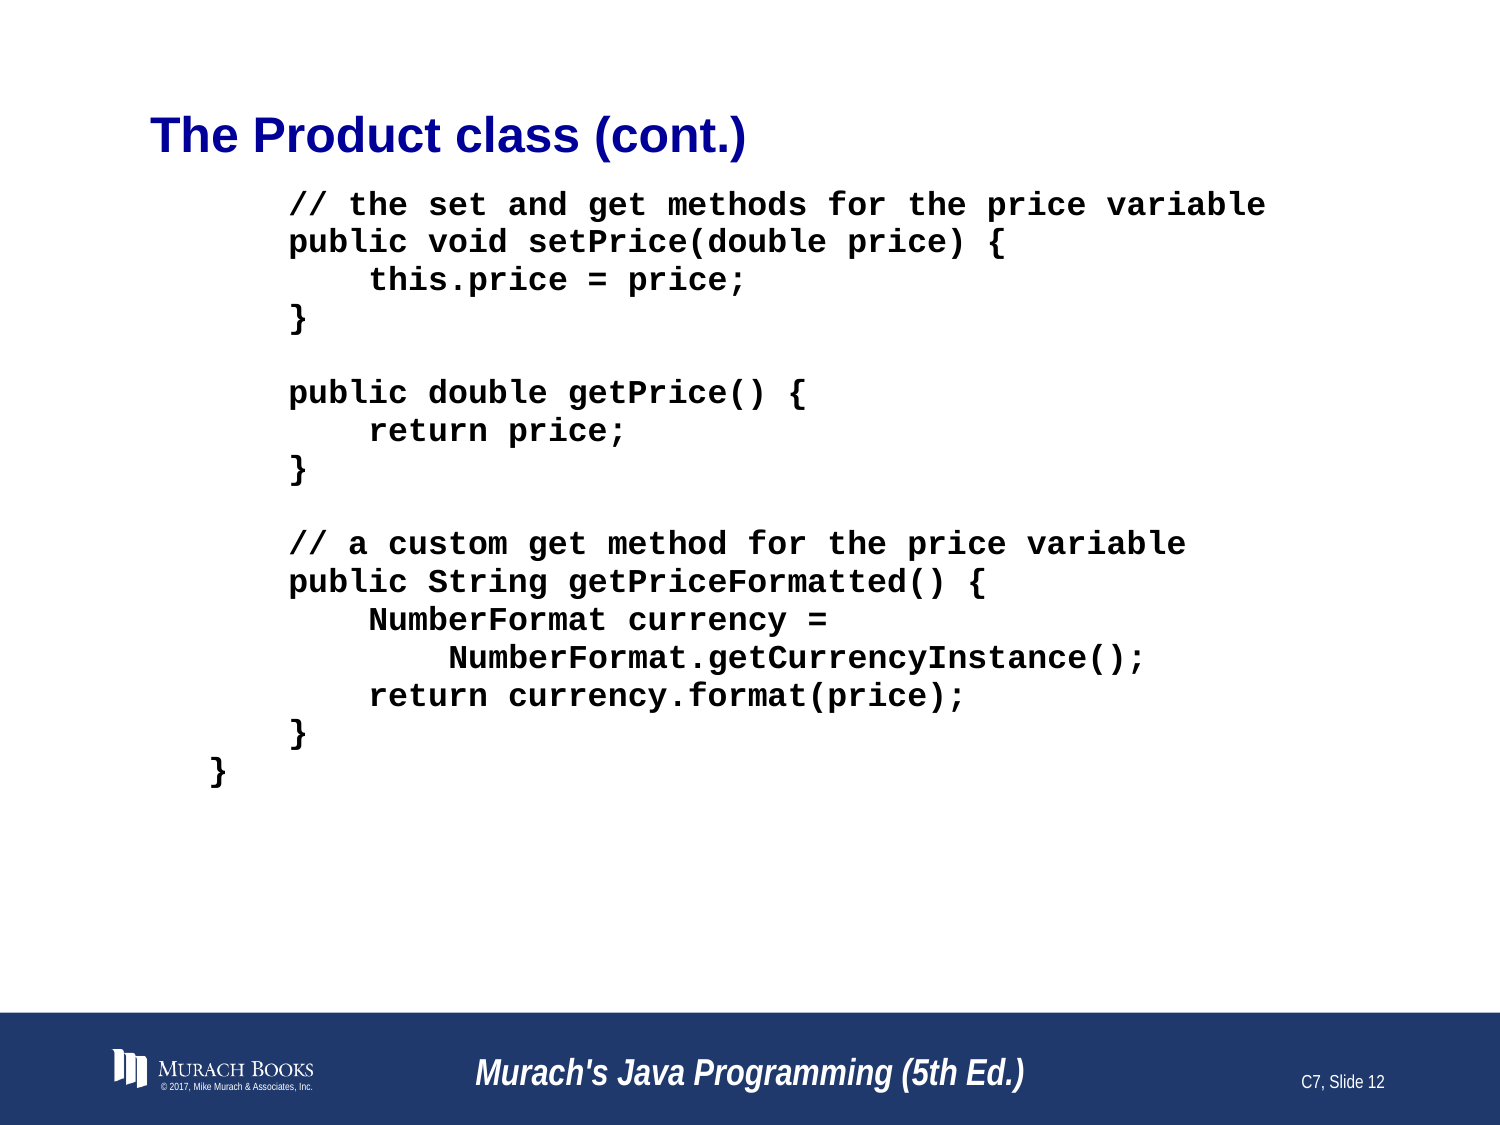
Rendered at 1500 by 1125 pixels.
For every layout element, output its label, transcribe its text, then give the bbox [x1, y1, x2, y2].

title The Product class (cont.) [150, 102, 1350, 164]
slide_number C7, Slide 12 [1087, 1025, 1400, 1100]
footer © 2017, Mike Murach & Associates, Inc. [12, 1025, 463, 1100]
slide_number Murach's Java Programming (5th Ed.) [463, 1025, 1050, 1100]
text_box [150, 187, 1350, 794]
